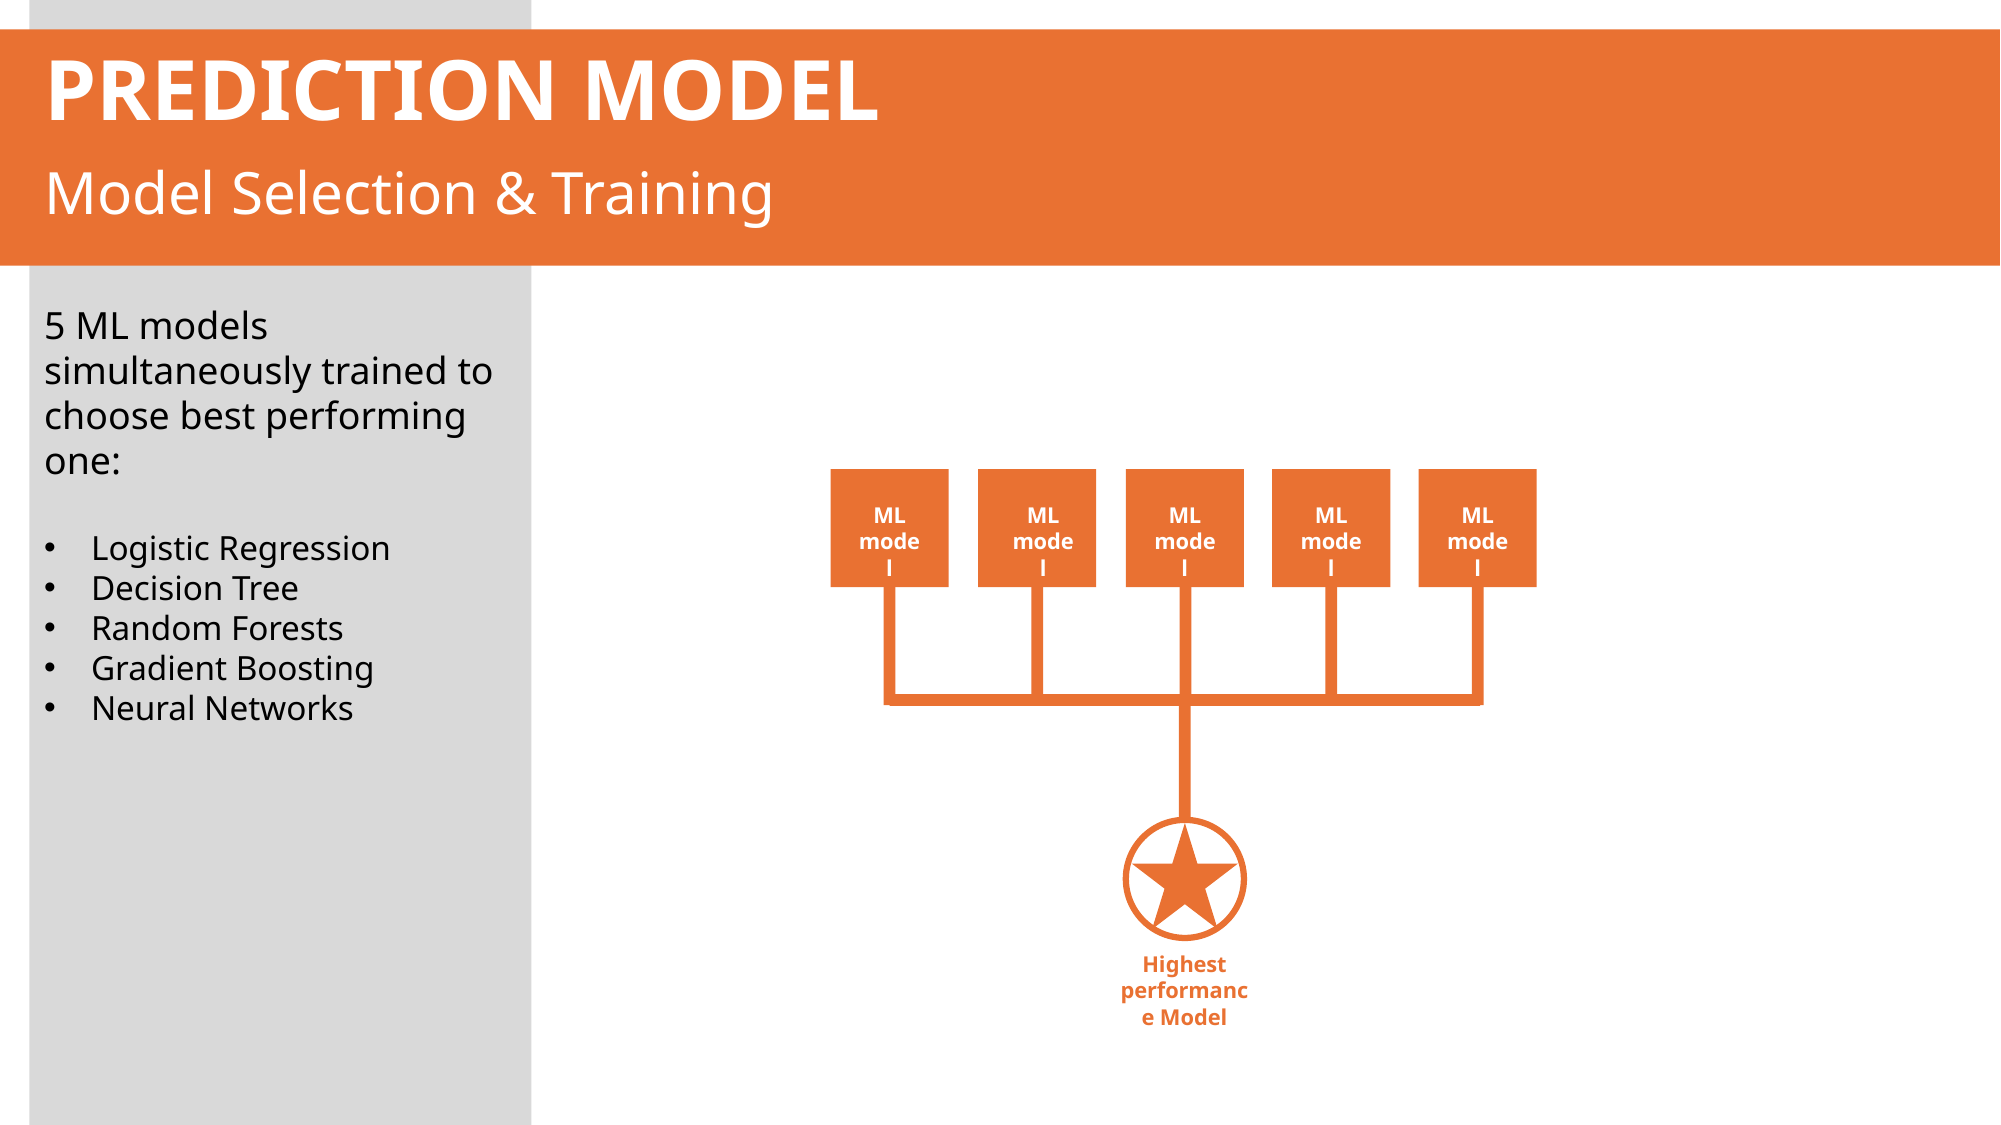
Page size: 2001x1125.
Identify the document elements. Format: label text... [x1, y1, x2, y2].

text_box [28, 267, 533, 1125]
text_box ML model [1283, 494, 1379, 588]
text_box Highest performance Model [1104, 943, 1265, 1037]
text_box [889, 694, 1481, 706]
text_box ML model [1137, 494, 1233, 588]
text_box 5 ML models simultaneously trained to choose best performing one: Logistic Regression Decision Tree Random Forests Gradient Boosting Neural Networks [29, 295, 532, 735]
text_box [0, 28, 2000, 267]
text_box [28, 0, 533, 28]
text_box [883, 588, 896, 706]
text_box ML model [841, 494, 938, 588]
text_box [1417, 468, 1538, 589]
text_box [977, 468, 1098, 589]
text_box [1325, 588, 1338, 694]
text_box ML model [995, 494, 1091, 588]
text_box [1471, 588, 1484, 706]
text_box [1179, 588, 1192, 694]
text_box [1124, 468, 1245, 589]
text_box Model Selection & Training [29, 148, 2000, 234]
text_box [829, 468, 950, 589]
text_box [1125, 819, 1245, 939]
text_box PREDICTION MODEL [29, 29, 2000, 145]
text_box [1178, 701, 1191, 817]
text_box [1031, 588, 1044, 694]
text_box [1271, 468, 1392, 589]
text_box ML model [1429, 494, 1526, 588]
